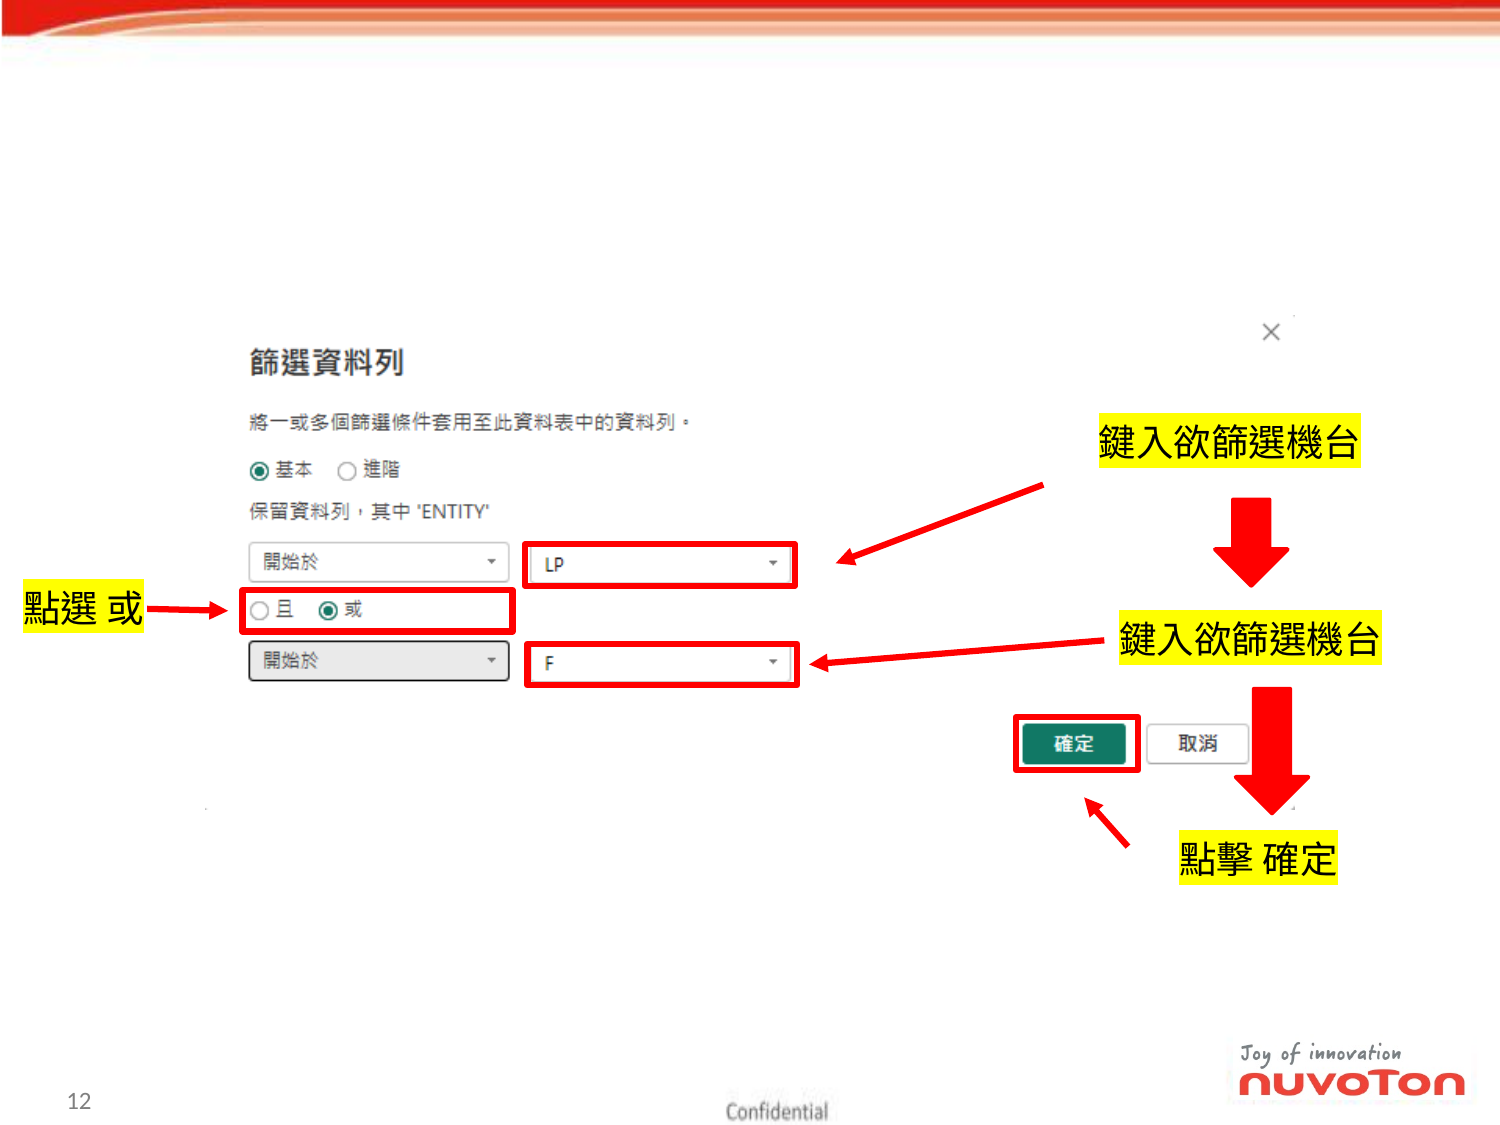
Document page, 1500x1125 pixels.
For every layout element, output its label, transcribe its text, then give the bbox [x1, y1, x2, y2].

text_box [835, 484, 1044, 564]
text_box 點擊 確定 [1164, 828, 1431, 889]
picture [1, 0, 1500, 1125]
text_box 點選 或 [8, 577, 191, 637]
text_box 鍵入欲篩選機台 [1300, 412, 1425, 472]
text_box 鍵入欲篩選機台 [1300, 608, 1476, 669]
text_box [1300, 774, 1311, 789]
slide_number 11 [0, 1069, 160, 1125]
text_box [808, 640, 1105, 665]
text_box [1083, 797, 1129, 847]
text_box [146, 608, 229, 612]
